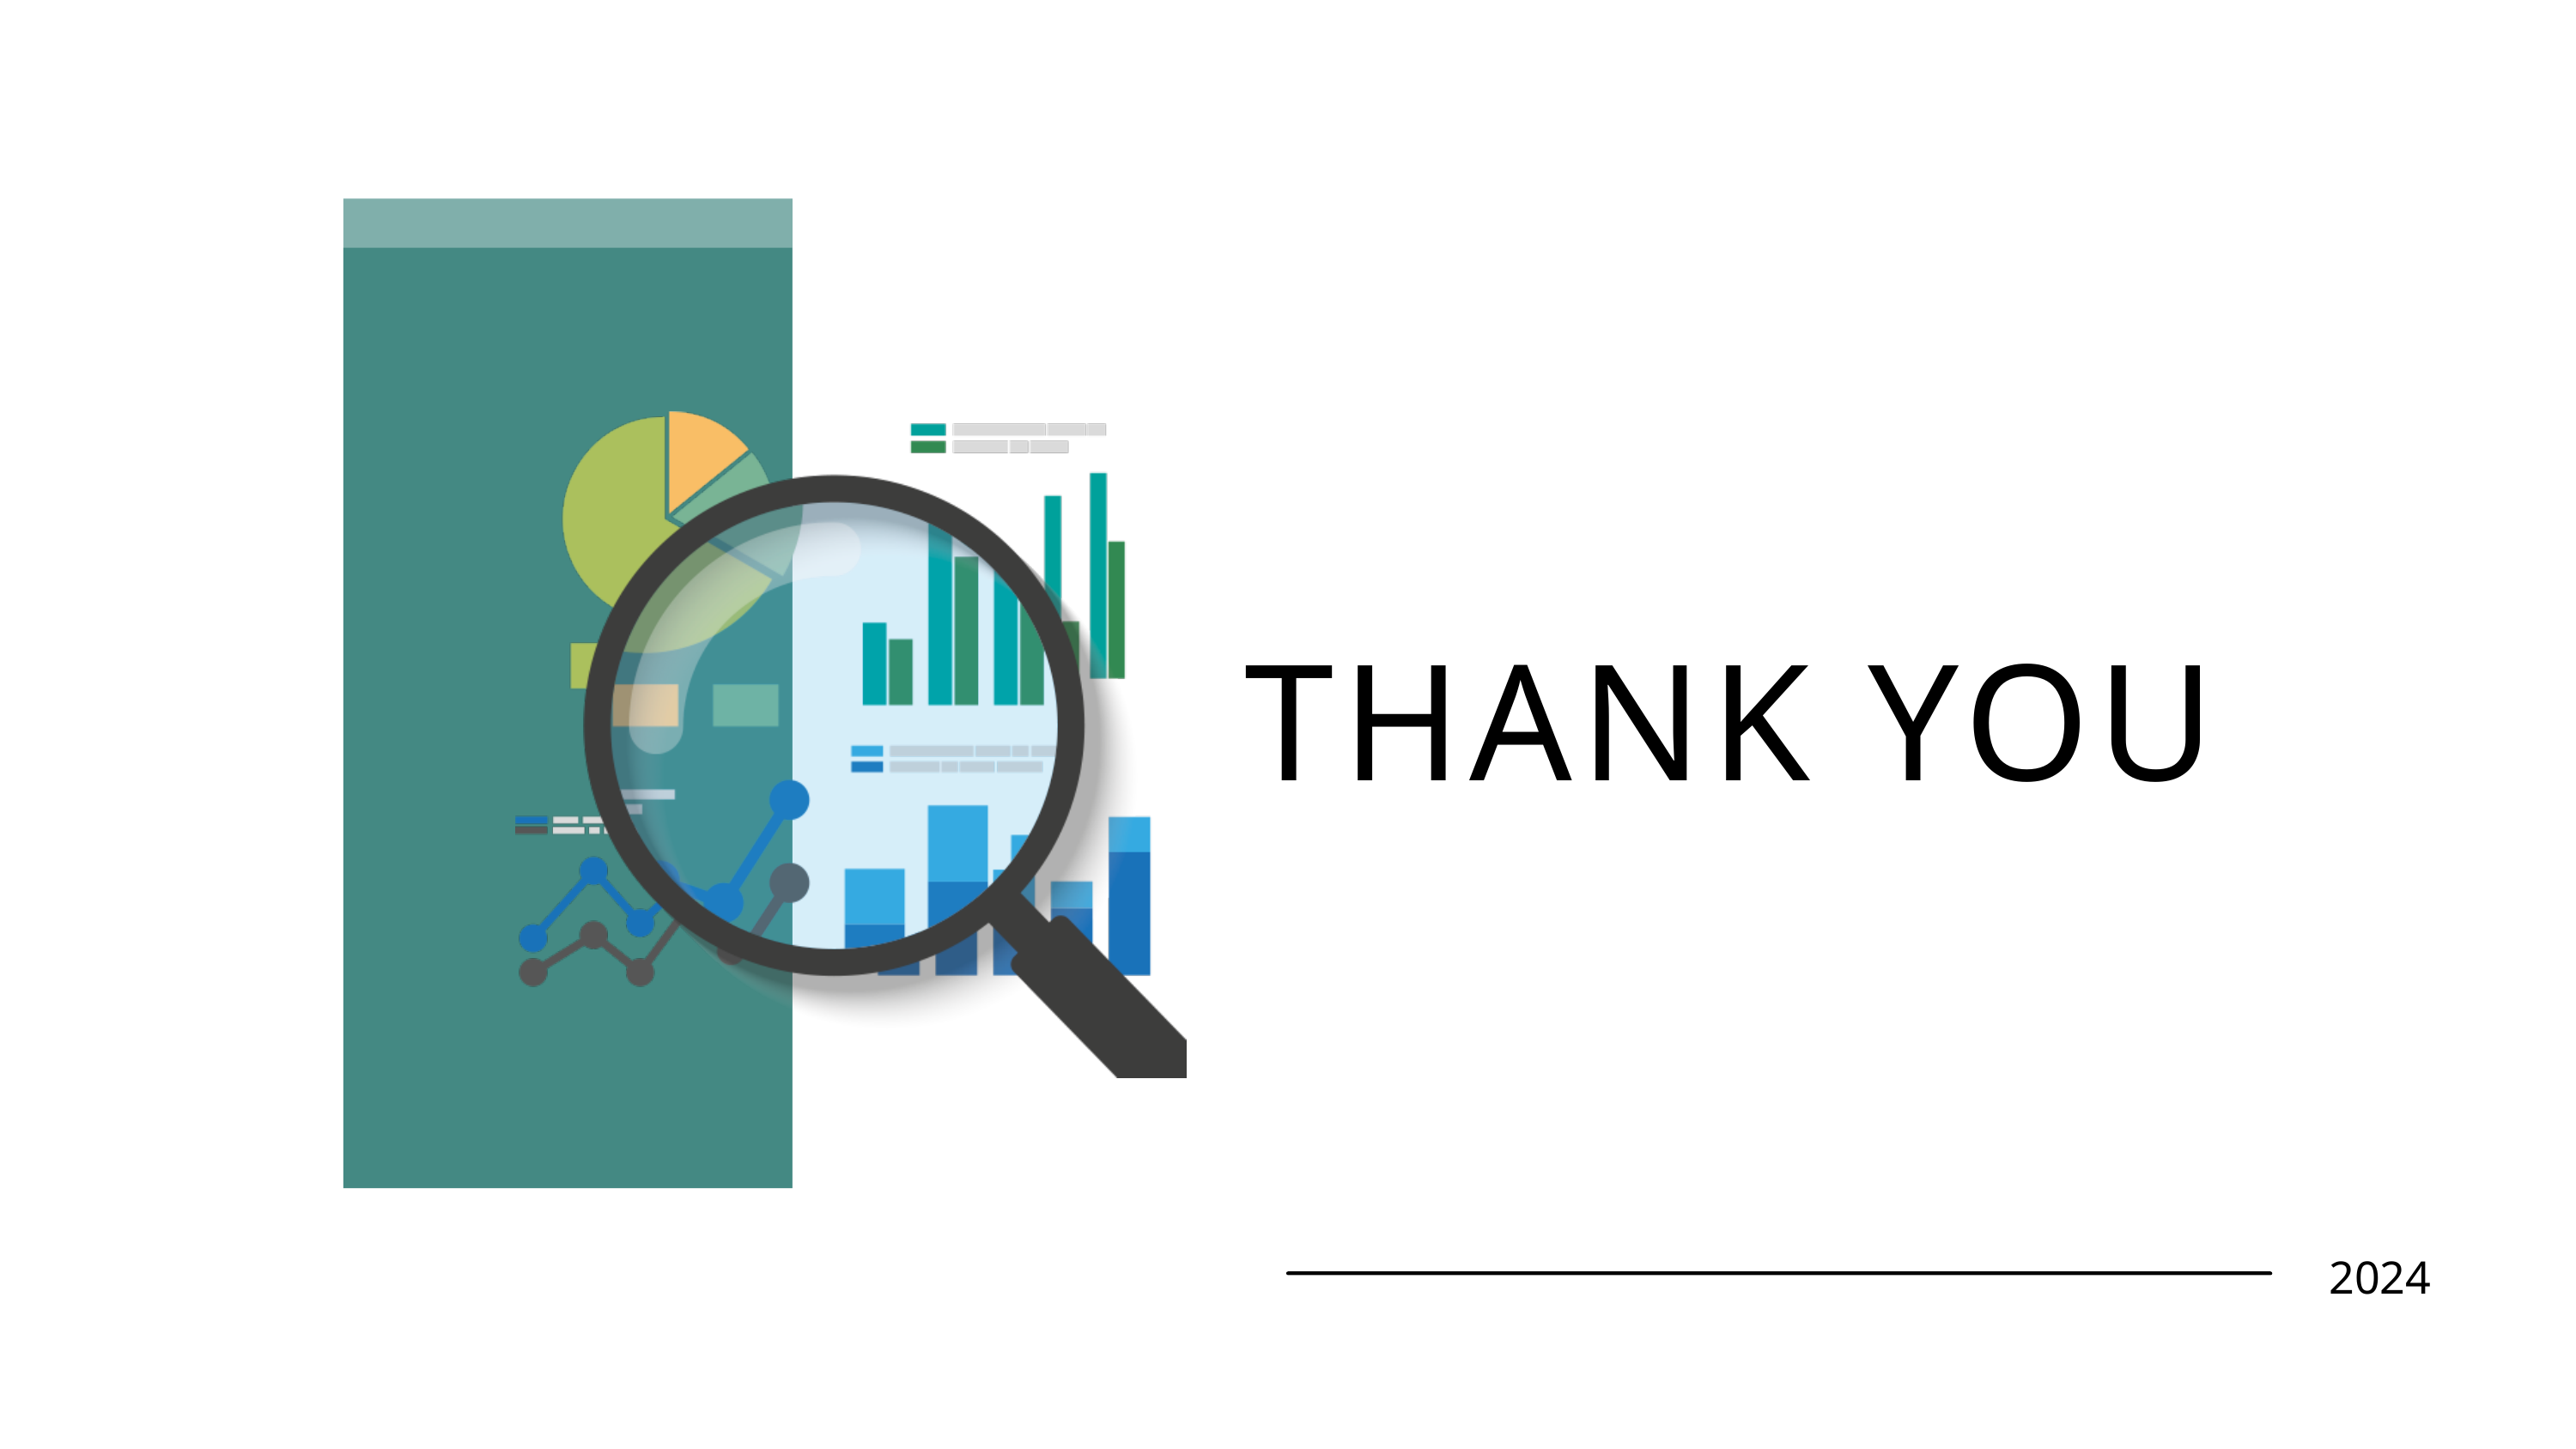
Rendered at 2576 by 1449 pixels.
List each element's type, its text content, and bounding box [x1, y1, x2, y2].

picture [514, 308, 1187, 1078]
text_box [1287, 1245, 2432, 1299]
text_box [343, 197, 793, 1189]
text_box THANK YOU [1244, 587, 2514, 814]
